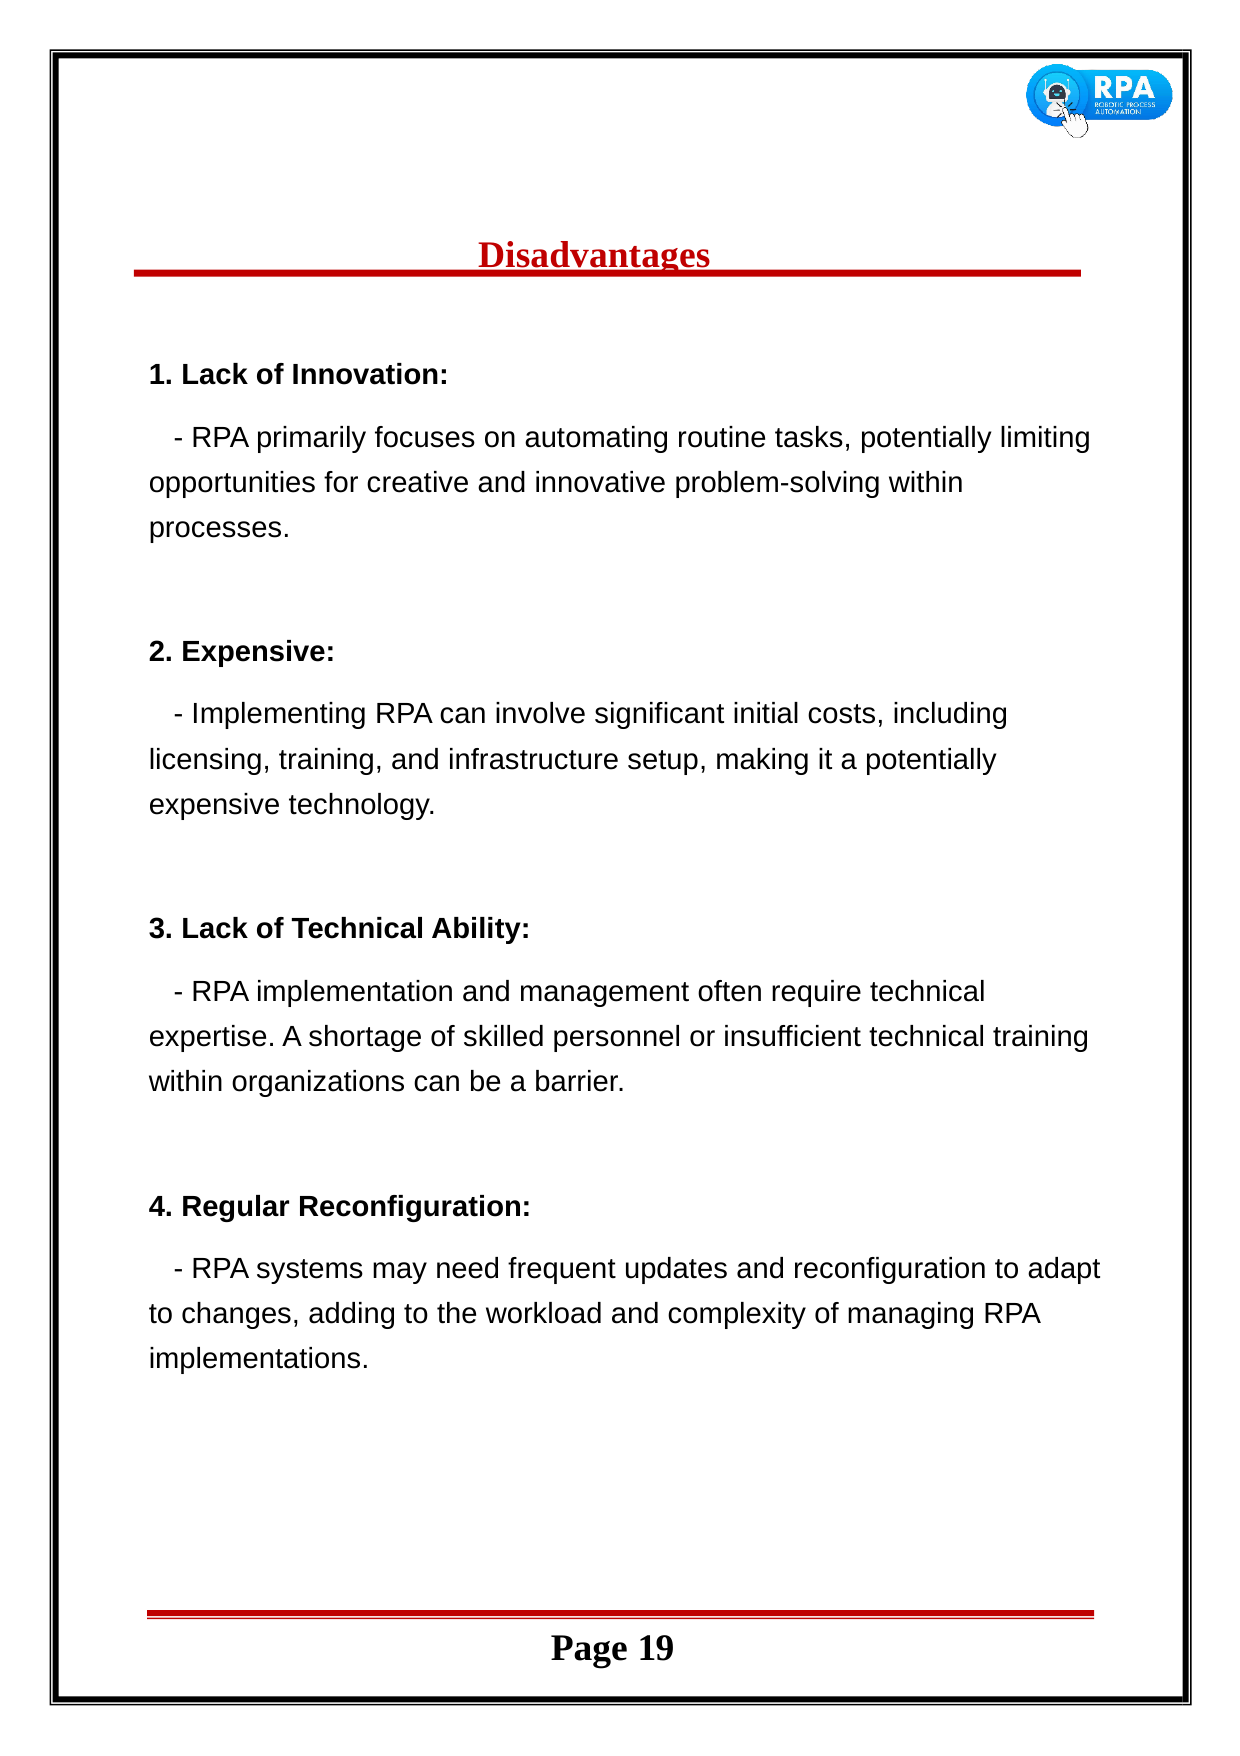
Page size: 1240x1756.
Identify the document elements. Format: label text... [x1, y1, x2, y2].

text_box Disadvantages [463, 208, 752, 282]
text_box 1. Lack of Innovation: - RPA primarily focuses on automating routine tasks, potentially limiting opportunities for creative and innovative problem-solving within processes. 2. Expensive: - Implementing RPA can involve significant initial costs, including licensing, training, and infrastructure setup, making it a potentially expensive technology. 3. Lack of Technical Ability: - RPA implementation and management often require technical expertise. A shortage of skilled personnel or insufficient technical training within organizations can be a barrier. 4. Regular Reconfiguration: - RPA systems may need frequent updates and reconfiguration to adapt to changes, adding to the workload and complexity of managing RPA implementations. [133, 337, 1130, 1383]
text_box [752, 269, 1081, 277]
text_box [49, 49, 1008, 1706]
text_box [706, 49, 1192, 1706]
picture [1008, 41, 1190, 148]
text_box [133, 269, 463, 277]
text_box [147, 1610, 1095, 1620]
text_box Page 19 [533, 1626, 706, 1710]
